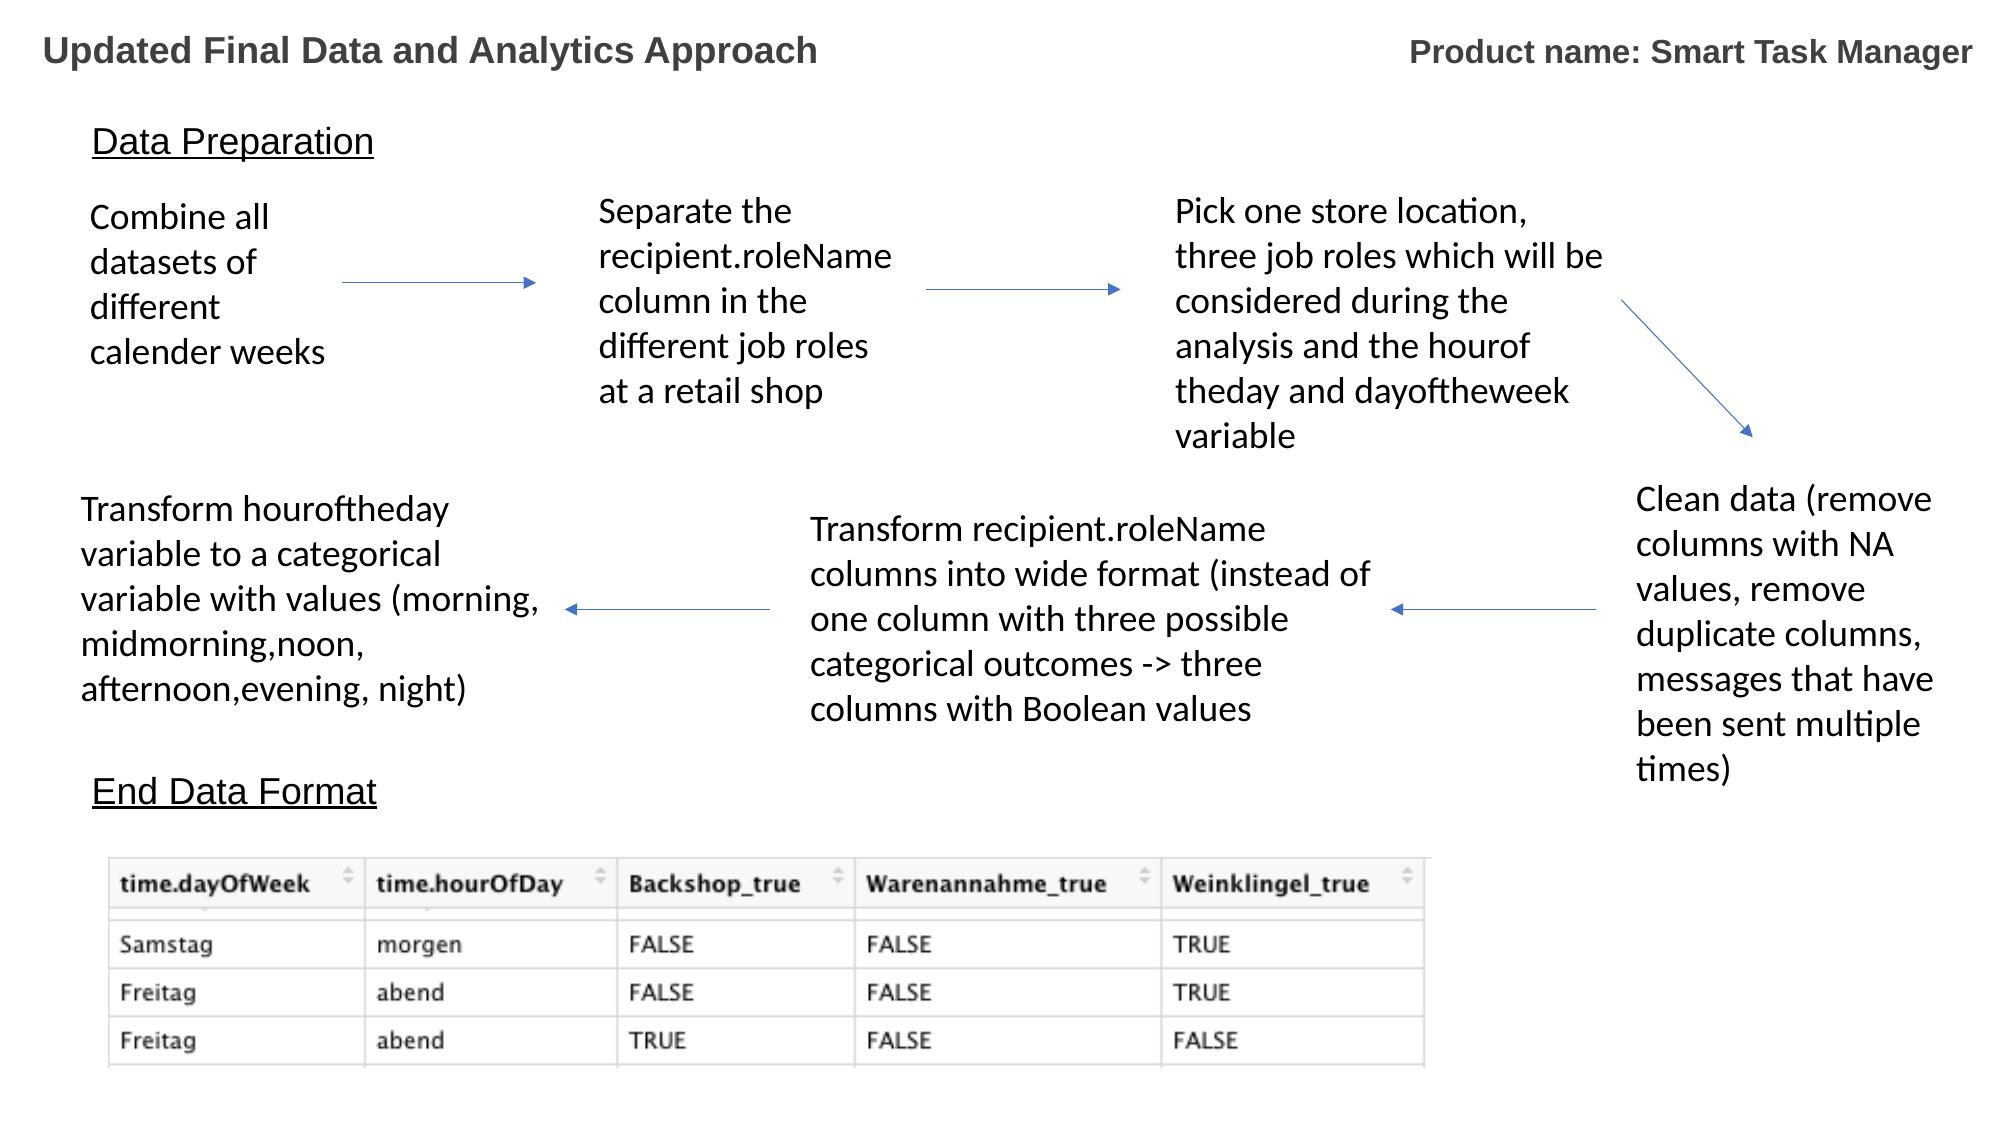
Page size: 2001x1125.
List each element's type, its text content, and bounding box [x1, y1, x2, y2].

text_box Combine all datasets of different calender weeks [74, 184, 342, 380]
text_box Separate the recipient.roleName column in the different job roles at a retail shop [583, 178, 919, 419]
text_box Transform houroftheday variable to a categorical variable with values (morning, midmorning,noon, afternoon,evening, night) [65, 476, 565, 717]
text_box Pick one store location, three job roles which will be considered during the analysis and the hourof theday and dayoftheweek variable [1160, 178, 1622, 464]
text_box Clean data (remove columns with NA values, remove duplicate columns, messages that have been sent multiple times) [1621, 466, 1956, 797]
picture [108, 857, 1432, 1068]
text_box Product name: Smart Task Manager [1394, 23, 2000, 78]
text_box Data Preparation [76, 109, 683, 170]
text_box Updated Final Data and Analytics Approach [27, 18, 883, 78]
text_box End Data Format [76, 759, 683, 820]
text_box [1621, 299, 1753, 438]
text_box Transform recipient.roleName columns into wide format (instead of one column with three possible categorical outcomes -> three columns with Boolean values [795, 496, 1391, 737]
